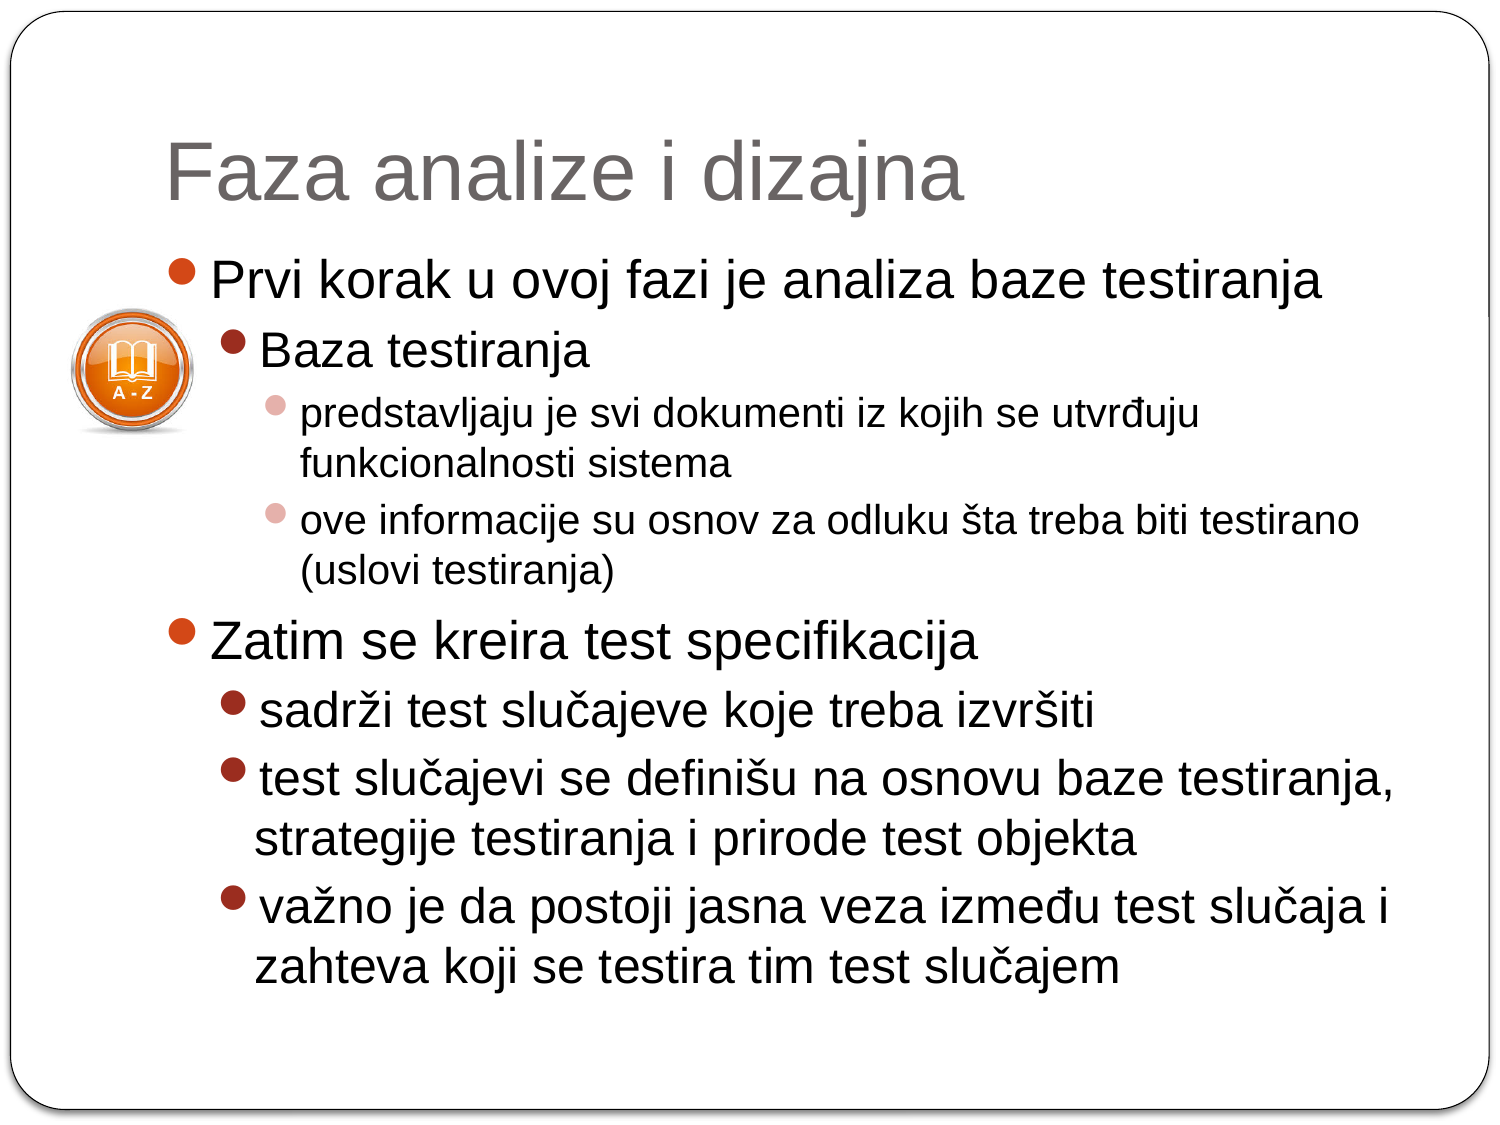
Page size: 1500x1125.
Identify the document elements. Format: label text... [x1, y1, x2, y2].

list Prvi korak u ovoj fazi je analiza baze testiranja Baza testiranja predstavljaju je svi dokumenti iz kojih se utvrđuju funkcionalnosti sistema ove informacije su osnov za odluku šta treba biti testirano (uslovi testiranja) Zatim se kreira test specifikacija sadrži test slučajeve koje treba izvršiti test slučajevi se definišu na osnovu baze testiranja, strategije testiranja i prirode test objekta važno je da postoji jasna veza između test slučaja i zahteva koji se testira tim test slučajem [150, 237, 1425, 1088]
picture [62, 299, 202, 440]
title Faza analize i dizajna [150, 45, 1425, 233]
